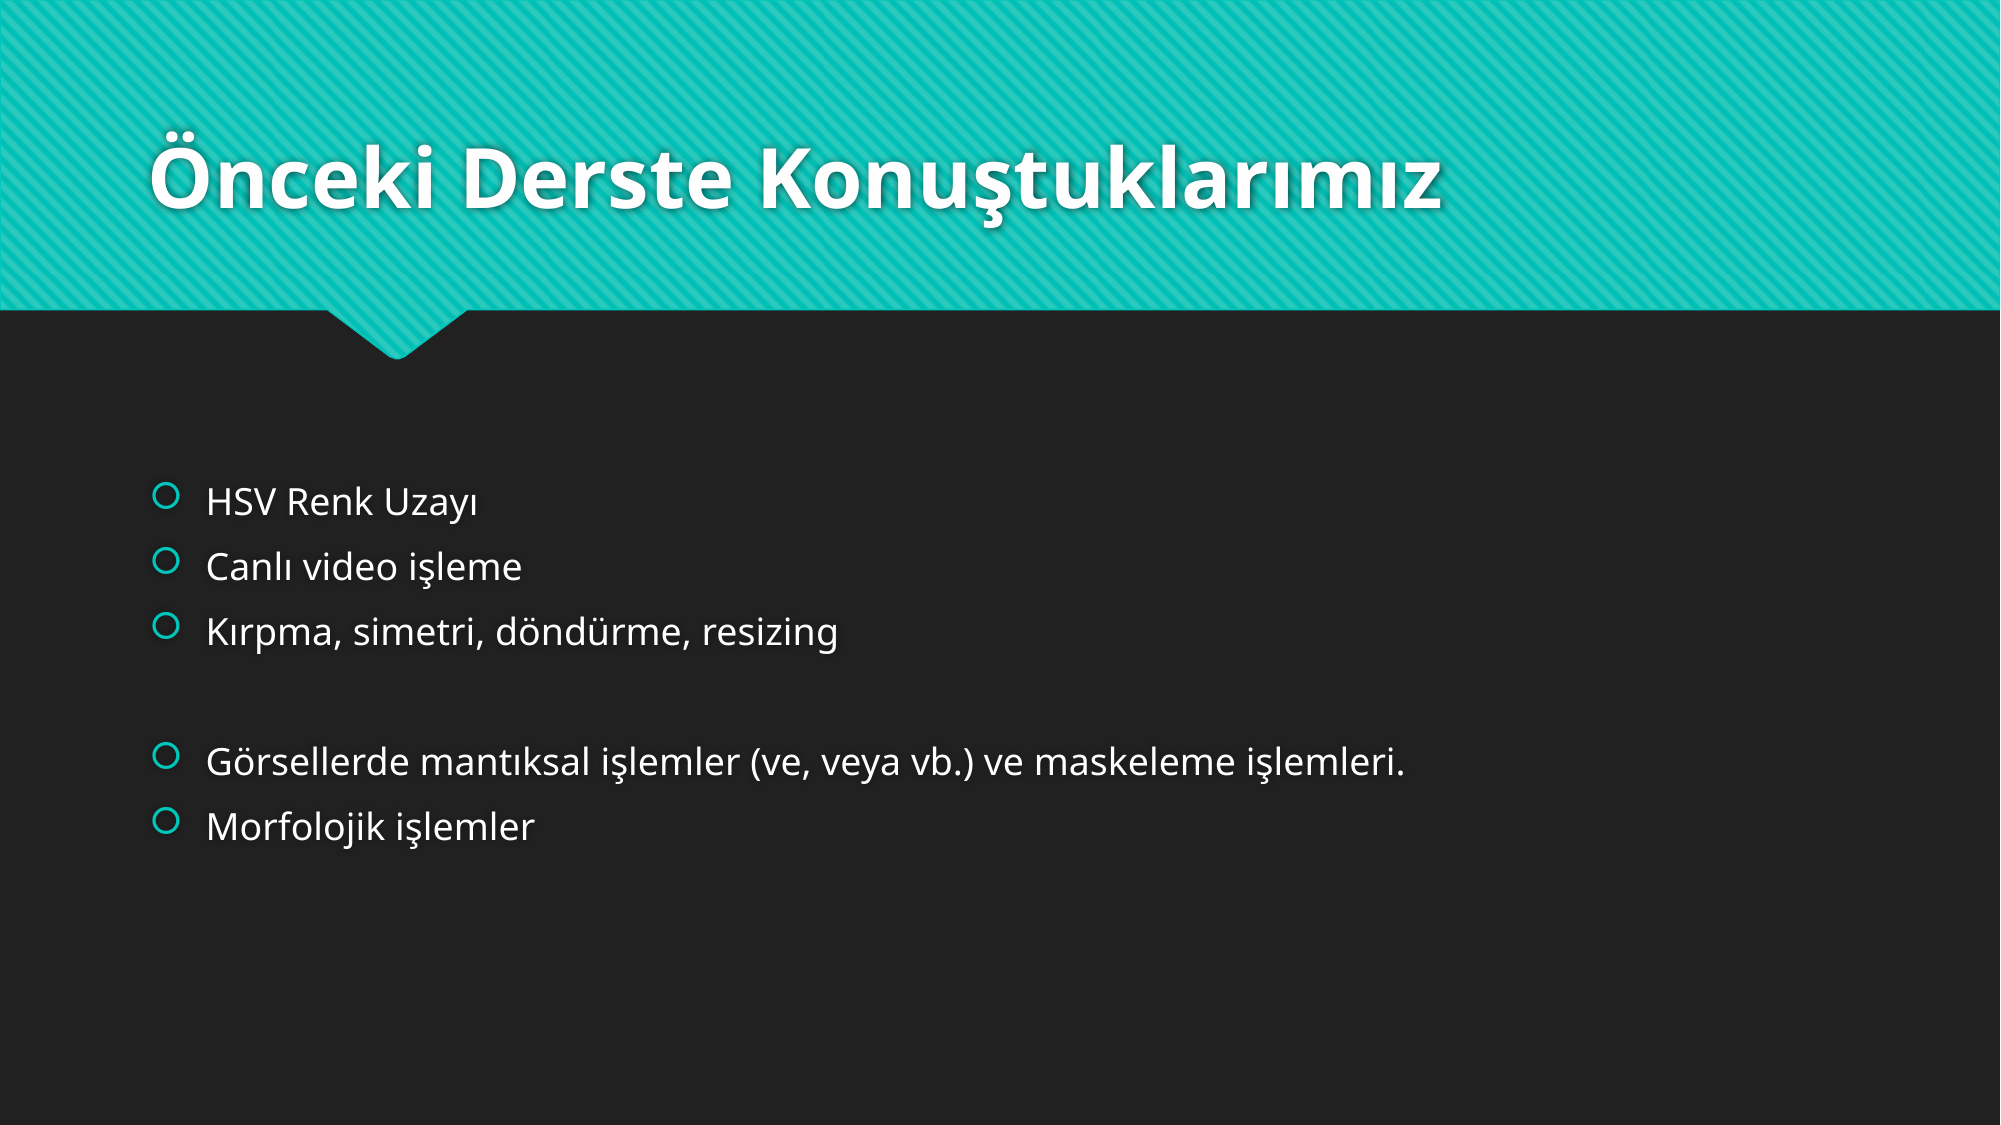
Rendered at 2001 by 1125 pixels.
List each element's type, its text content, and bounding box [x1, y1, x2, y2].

list HSV Renk Uzayı Canlı video işleme Kırpma, simetri, döndürme, resizing Görsellerde mantıksal işlemler (ve, veya vb.) ve maskeleme işlemleri. Morfolojik işlemler [134, 364, 1866, 962]
title Önceki Derste Konuştuklarımız [132, 73, 1868, 233]
